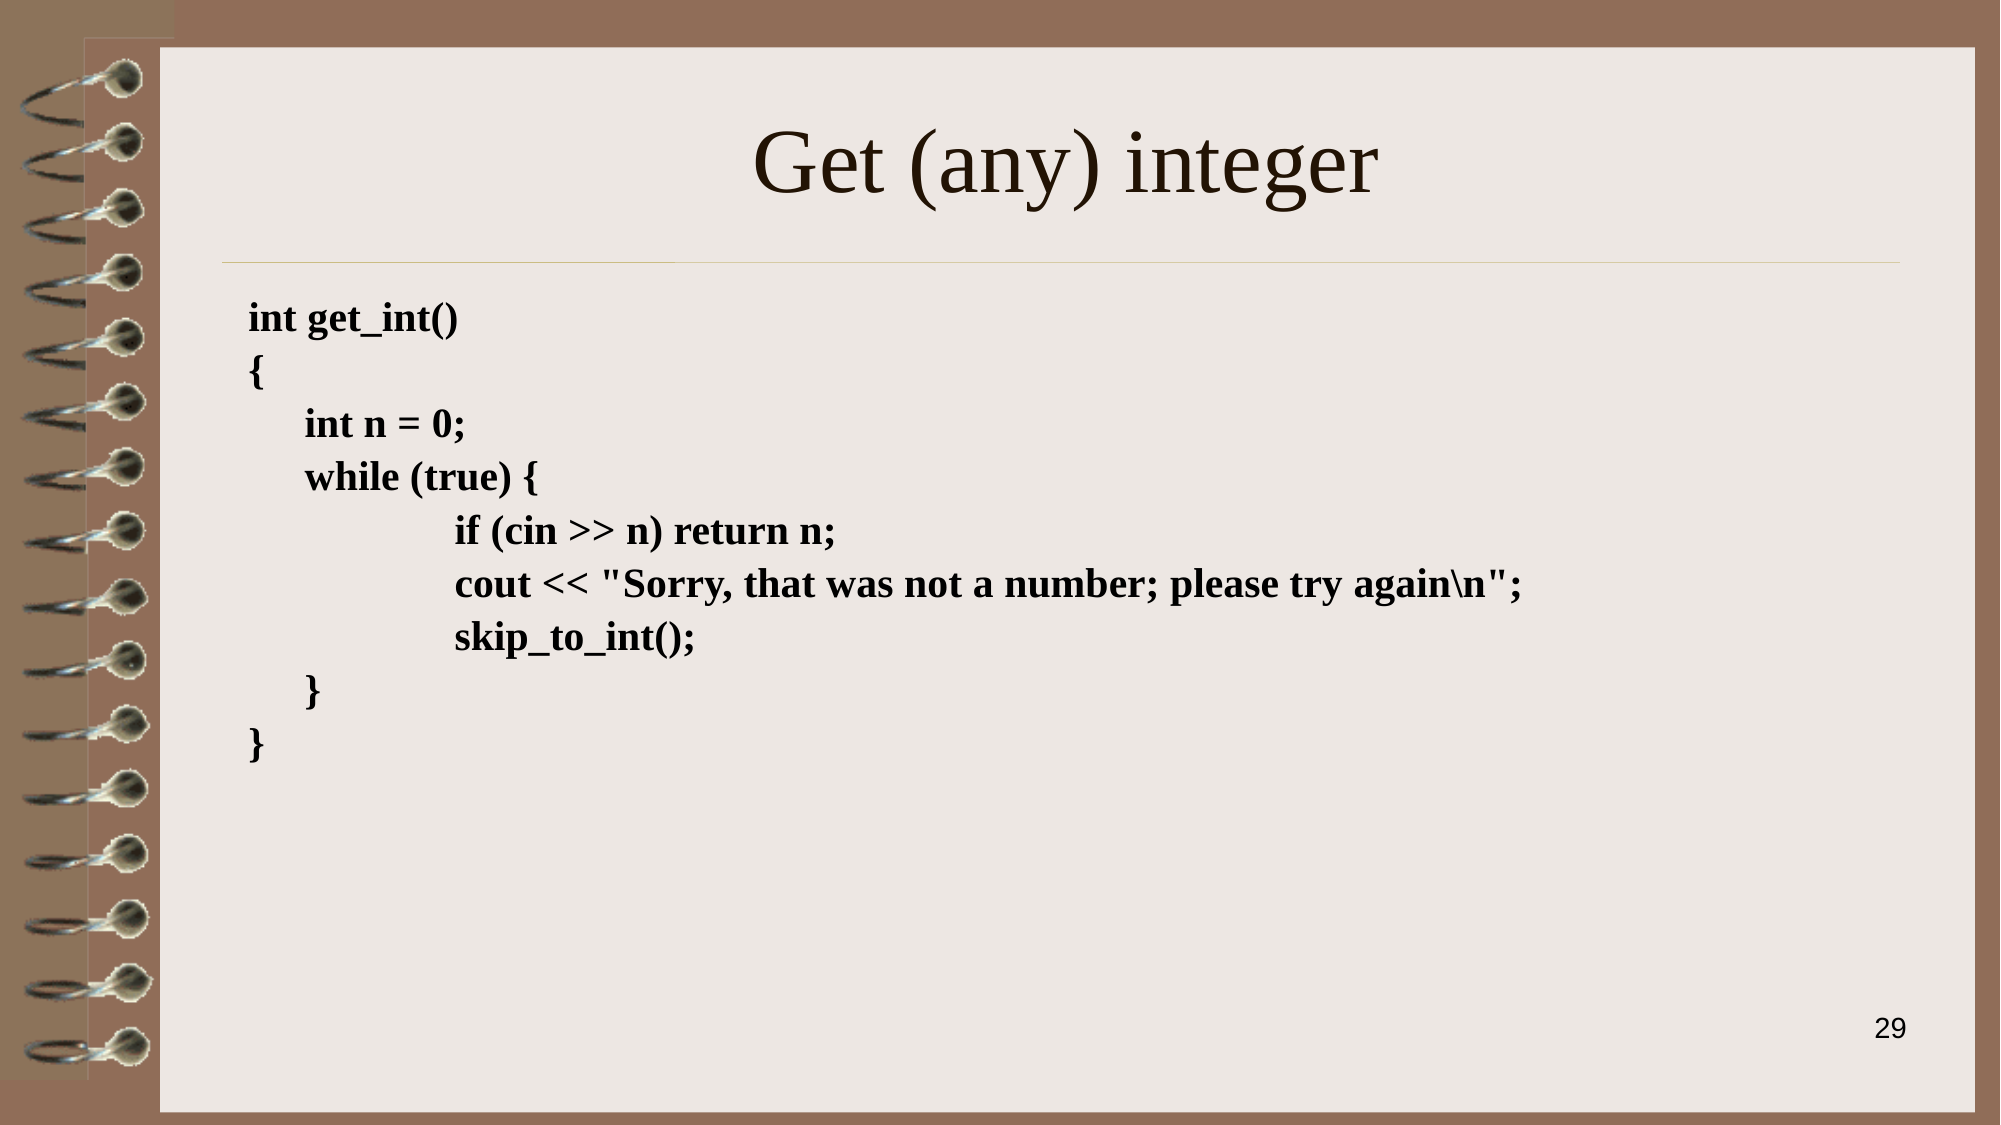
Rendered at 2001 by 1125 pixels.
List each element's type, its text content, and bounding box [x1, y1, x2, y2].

slide_number 29 [1505, 1001, 1922, 1077]
list int get_int() { int n = 0; while (true) { if (cin >> n) return n; cout << "Sorry, that was not a number; please try again\n"; skip_to_int(); } } [233, 287, 1900, 963]
picture [0, 0, 175, 1080]
title Get (any) integer [233, 62, 1900, 250]
